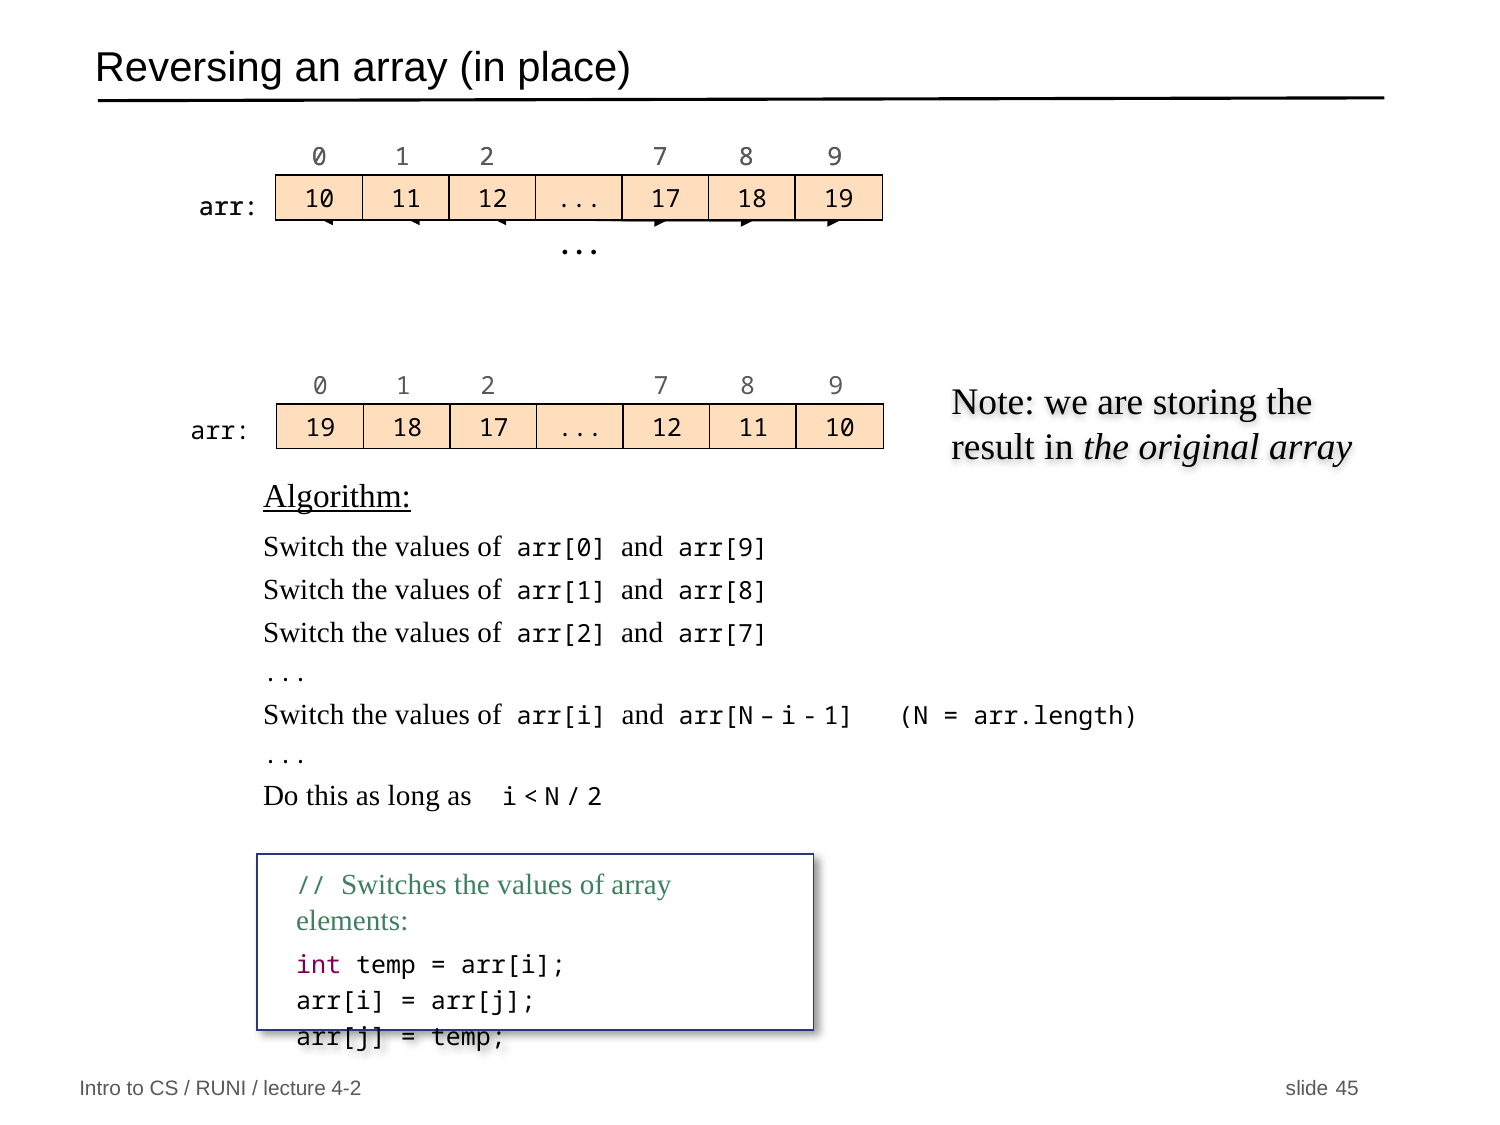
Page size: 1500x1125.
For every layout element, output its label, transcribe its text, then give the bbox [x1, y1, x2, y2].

text_box Note: we are storing the result in the original array [929, 363, 1400, 491]
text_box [318, 237, 841, 360]
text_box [141, 133, 883, 229]
text_box arr: [133, 407, 272, 452]
text_box // Switches the values of array elements: int temp = arr[i]; arr[i] = arr[j]; arr[j] = temp; [257, 854, 814, 1031]
title Reversing an array (in place) [79, 33, 1371, 109]
text_box Algorithm: Switch the values of arr[0] and arr[9] Switch the values of arr[1] and arr[8] Switch the values of arr[2] and arr[7] ... Switch the values of arr[i] and arr[N – i - 1] (N = arr.length) ... Do this as long as i < N / 2 [246, 466, 1204, 891]
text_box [276, 361, 884, 450]
